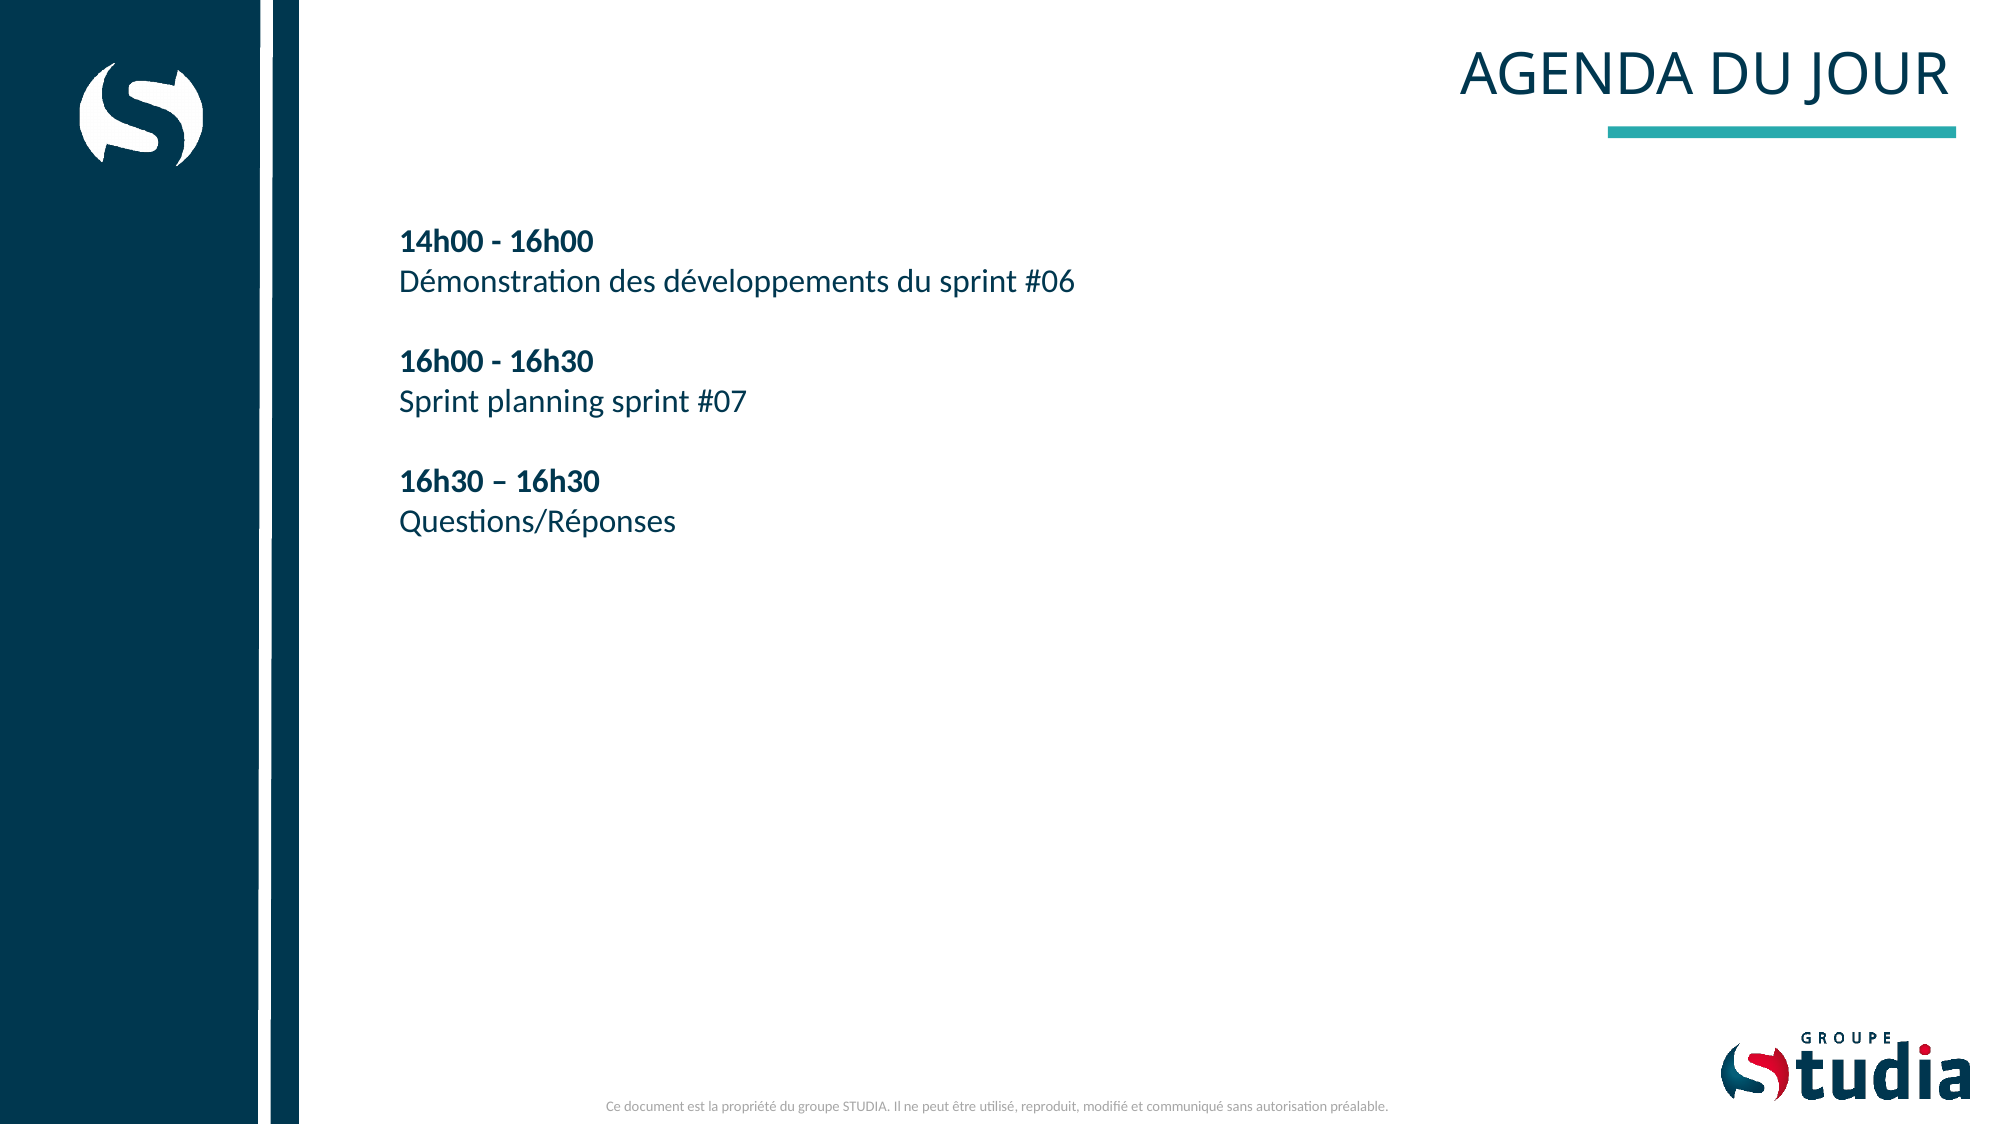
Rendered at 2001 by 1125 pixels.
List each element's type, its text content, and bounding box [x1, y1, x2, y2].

title AGENDA DU JOUR [327, 0, 1965, 115]
picture [129, 72, 202, 163]
text_box 14h00 - 16h00 Démonstration des développements du sprint #06 16h00 - 16h30 Sprint planning sprint #07 16h30 – 16h30 Questions/Réponses [384, 211, 1956, 866]
picture [1951, 1085, 1959, 1091]
picture [80, 66, 158, 161]
picture [1721, 1032, 1970, 1101]
picture [1886, 1069, 1897, 1089]
